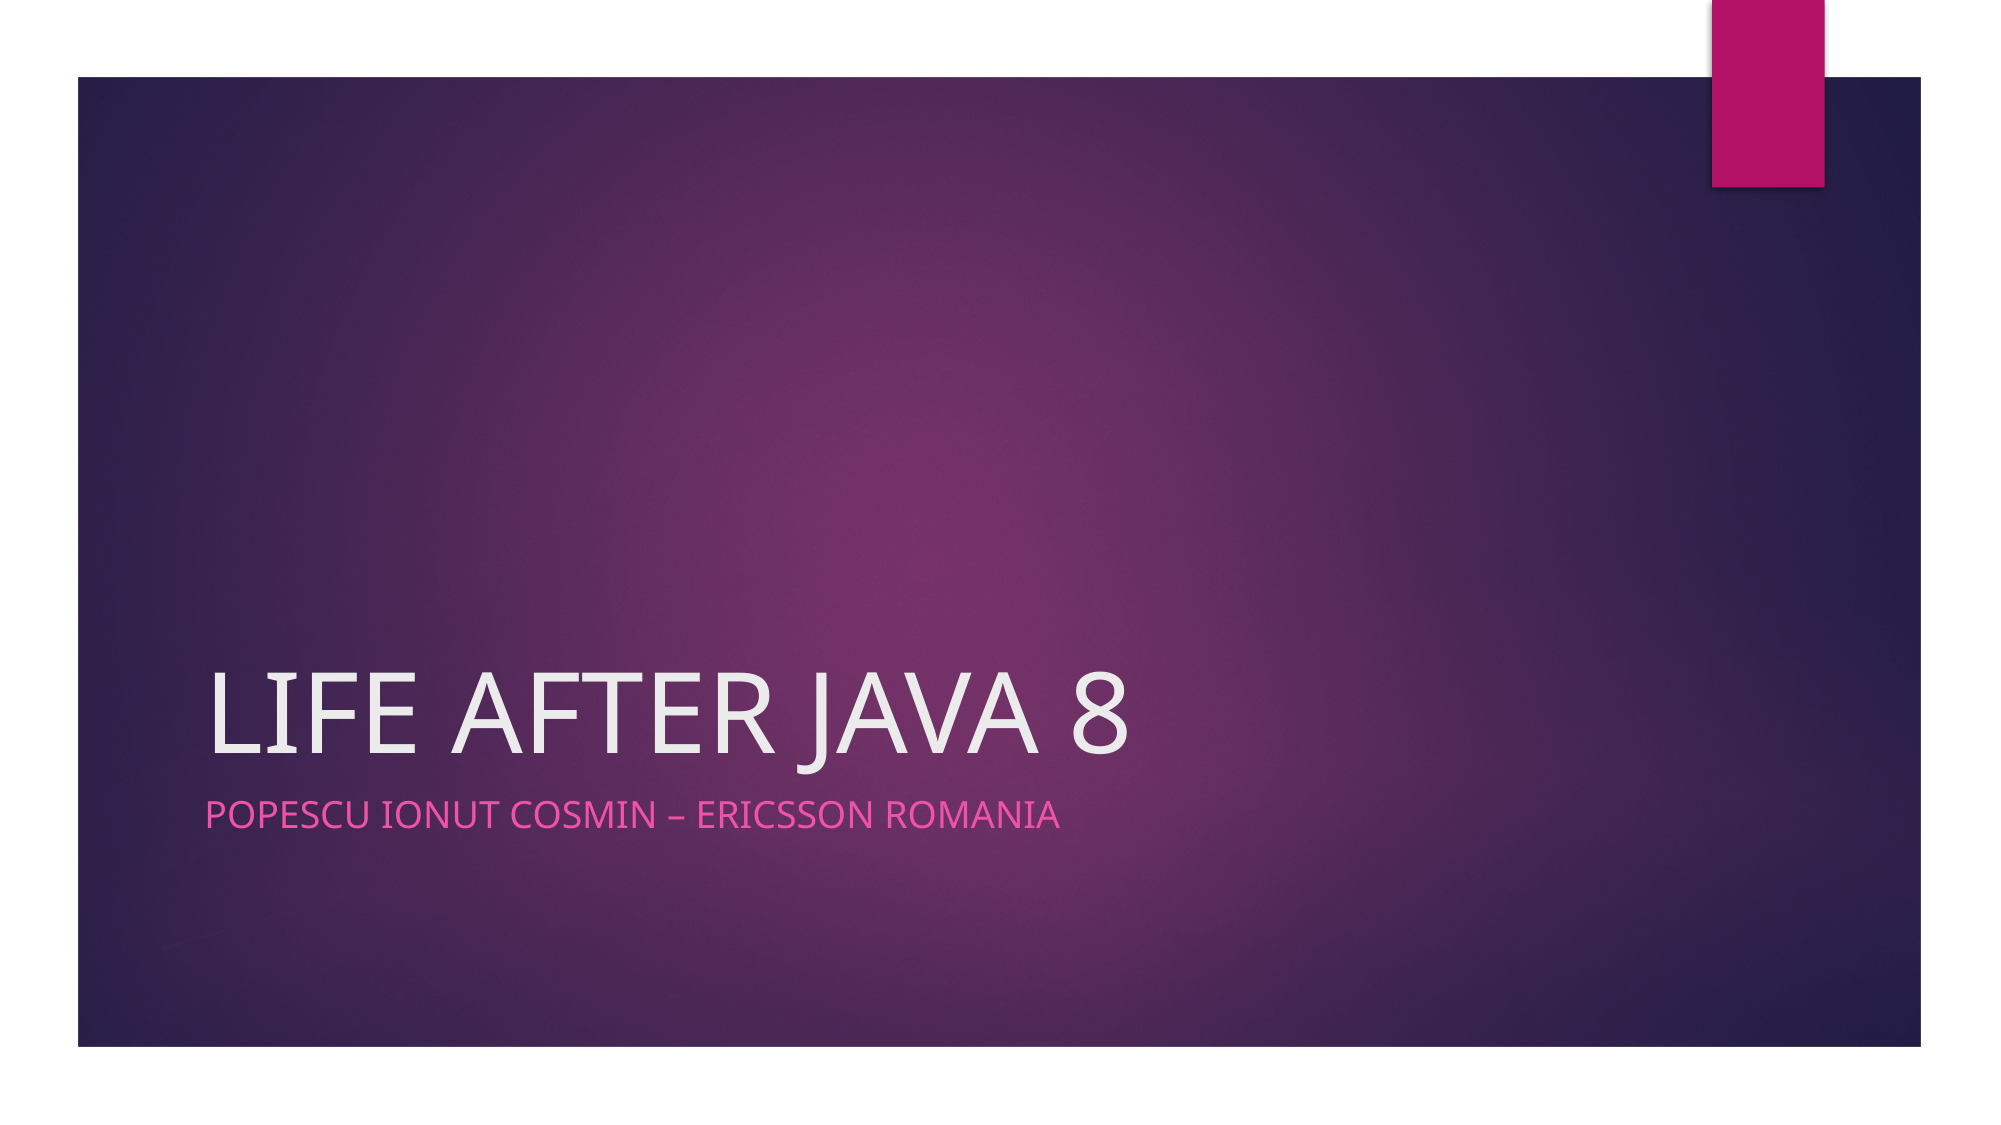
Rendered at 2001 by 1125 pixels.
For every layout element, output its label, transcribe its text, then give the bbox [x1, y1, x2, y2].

subtitle Popescu Ionut Cosmin – Ericsson Romania [189, 783, 1638, 925]
title LIFE AFTER JAVA 8 [189, 344, 1638, 783]
